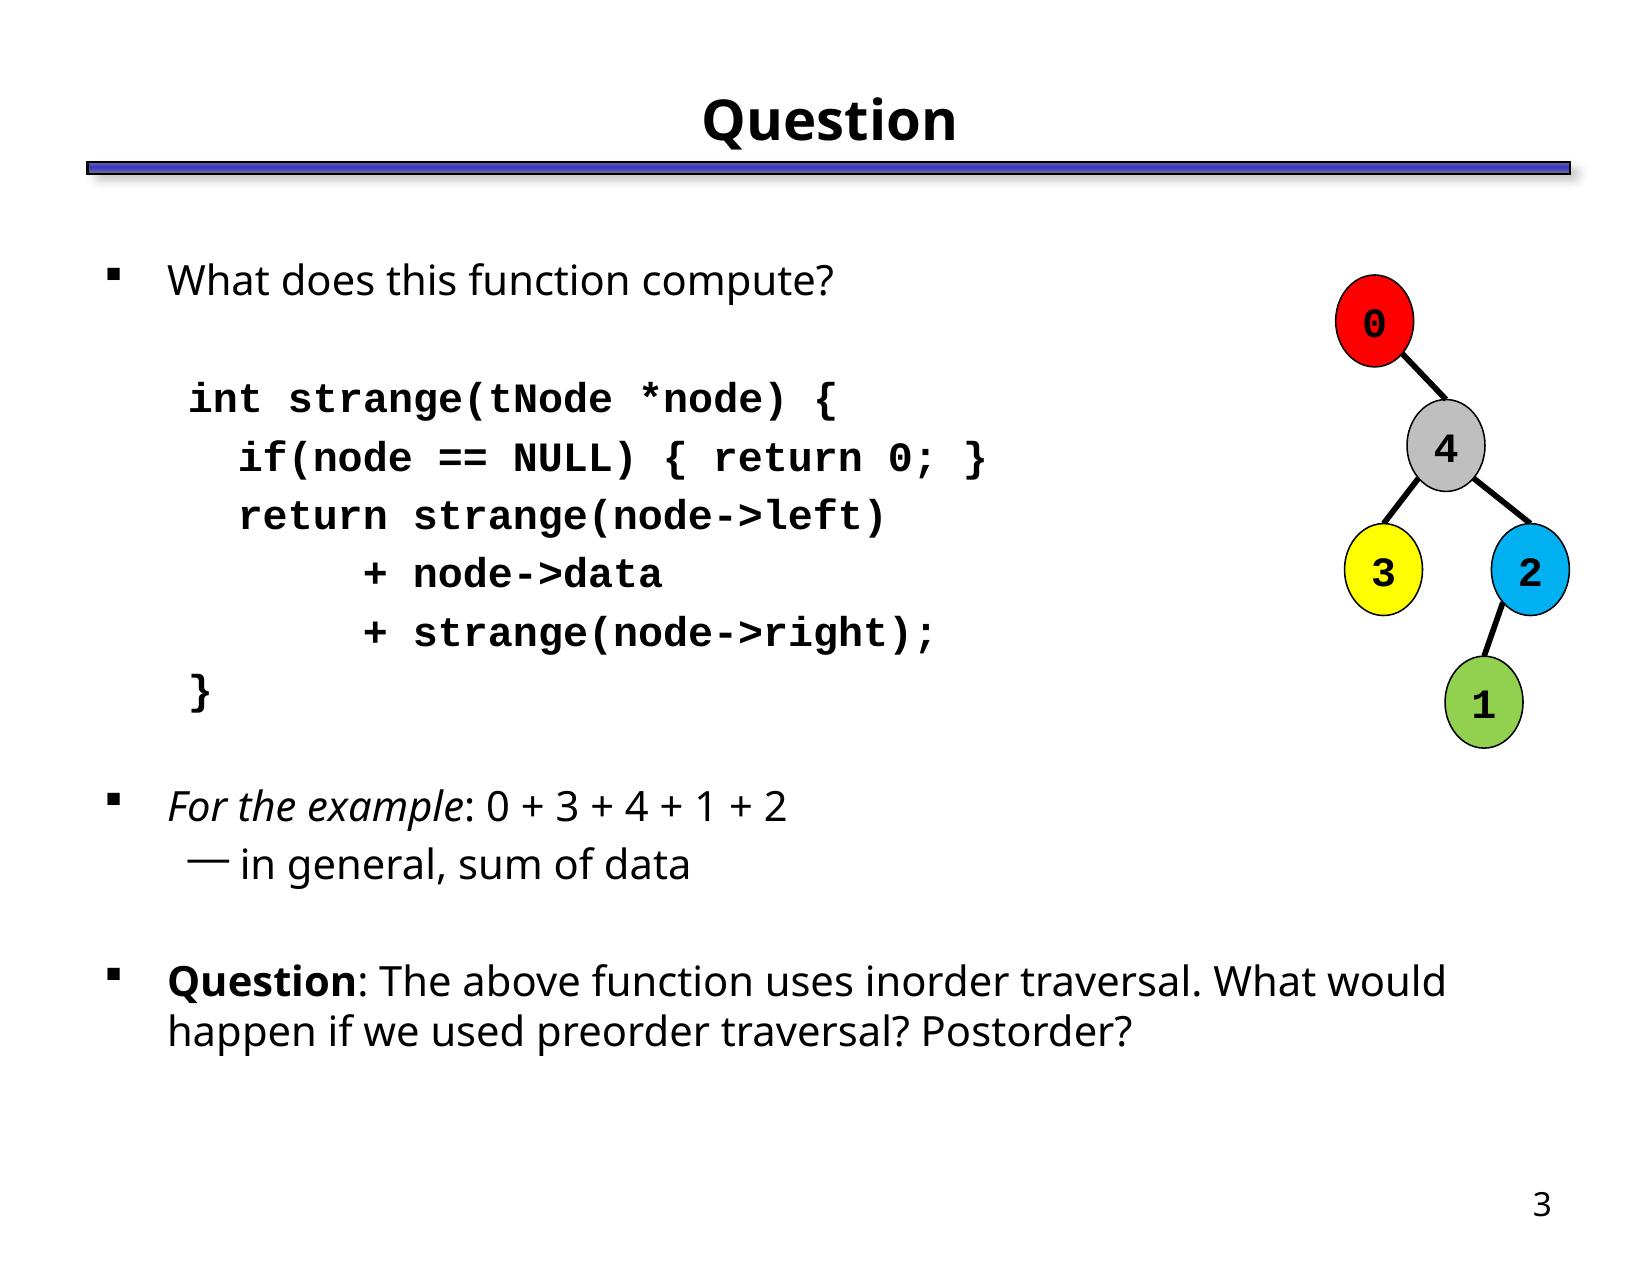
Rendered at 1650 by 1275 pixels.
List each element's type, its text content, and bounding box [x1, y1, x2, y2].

list What does this function compute? int strange(tNode *node) { if(node == NULL) { return 0; } return strange(node->left) + node->data + strange(node->right); } For the example: 0 + 3 + 4 + 1 + 2 in general, sum of data Question: The above function uses inorder traversal. What would happen if we used preorder traversal? Postorder? [87, 187, 1568, 1163]
title Question [87, 75, 1573, 161]
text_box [1335, 274, 1570, 749]
slide_number 3 [1224, 1174, 1569, 1261]
